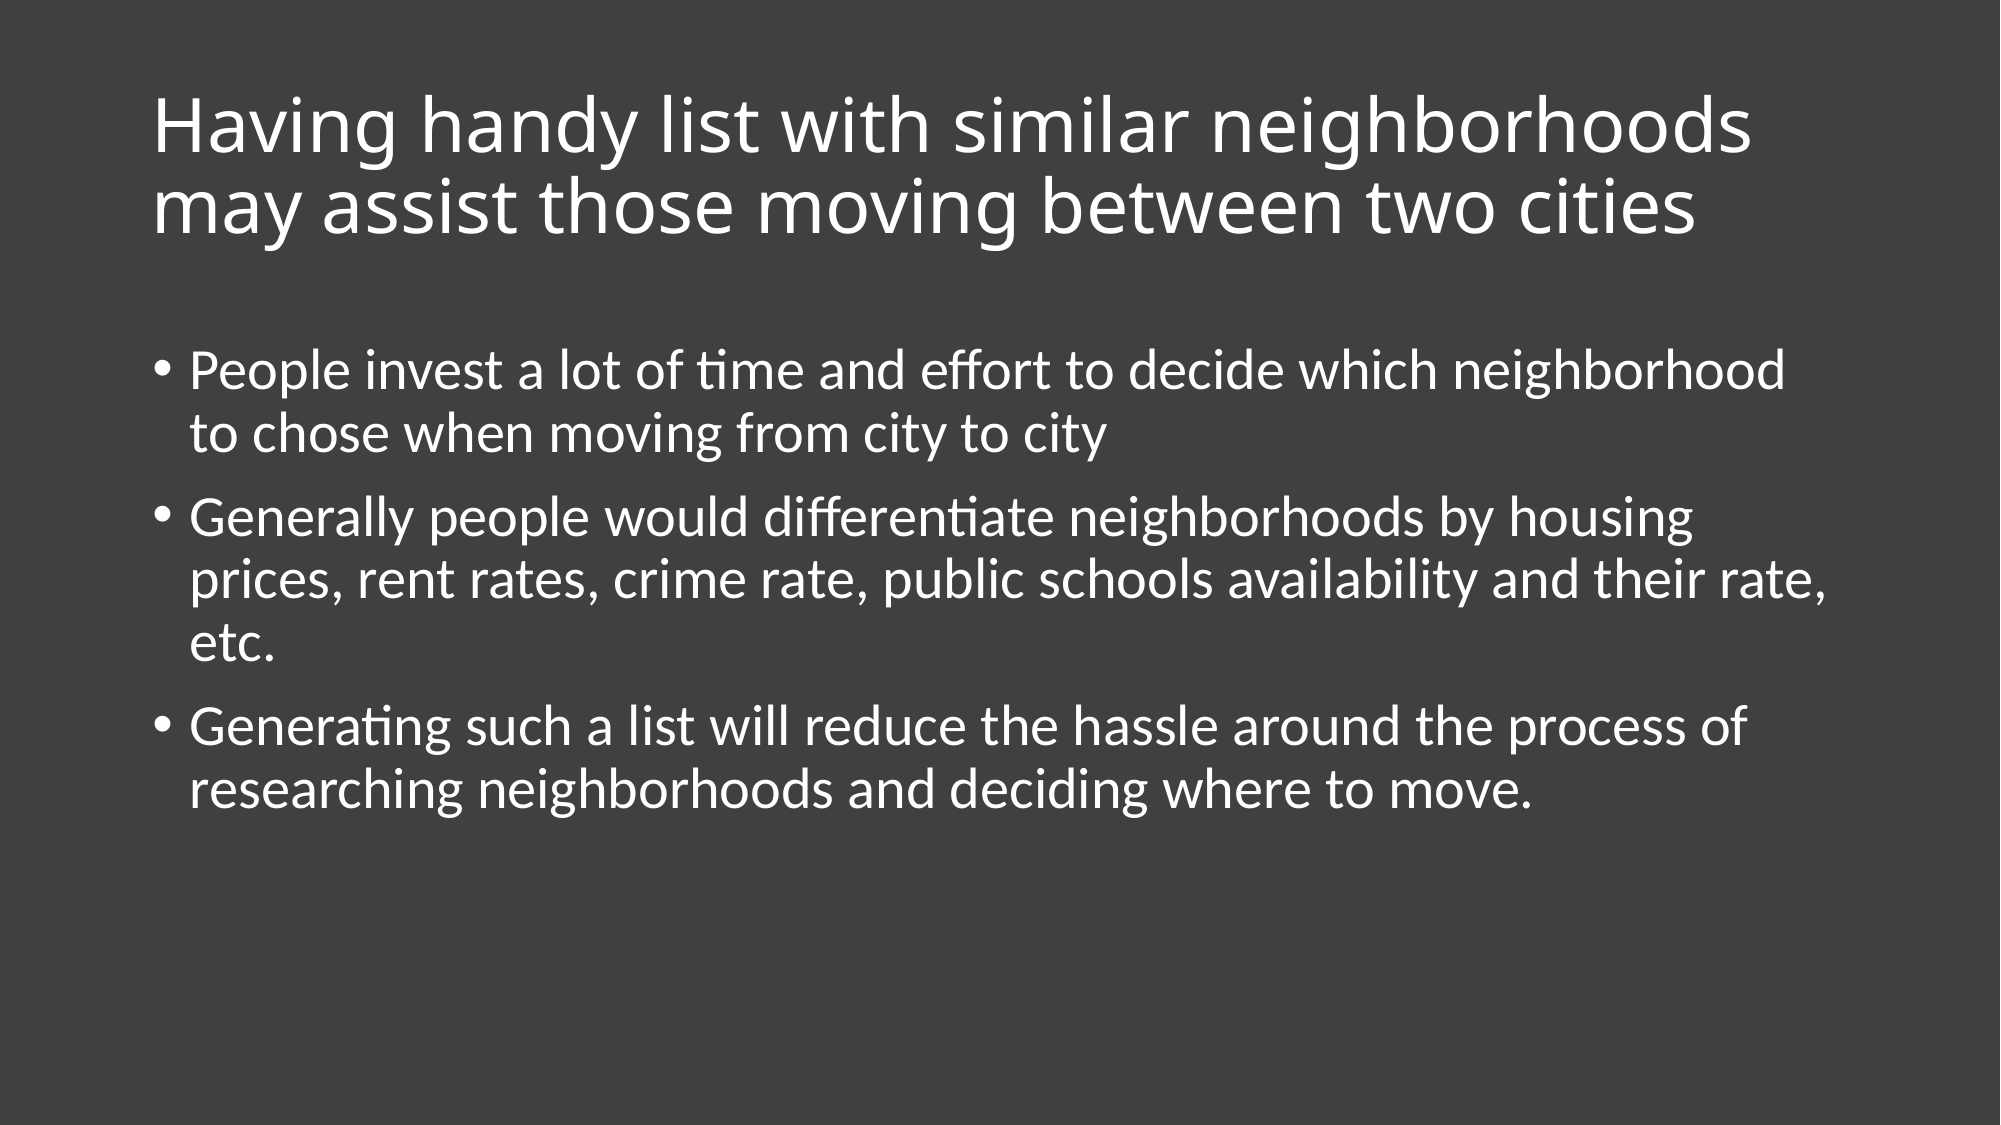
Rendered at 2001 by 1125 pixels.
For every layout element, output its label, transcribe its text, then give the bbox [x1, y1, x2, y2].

title Having handy list with similar neighborhoods may assist those moving between two cities [136, 59, 1863, 278]
list People invest a lot of time and effort to decide which neighborhood to chose when moving from city to city Generally people would differentiate neighborhoods by housing prices, rent rates, crime rate, public schools availability and their rate, etc. Generating such a list will reduce the hassle around the process of researching neighborhoods and deciding where to move. [137, 331, 1863, 1014]
